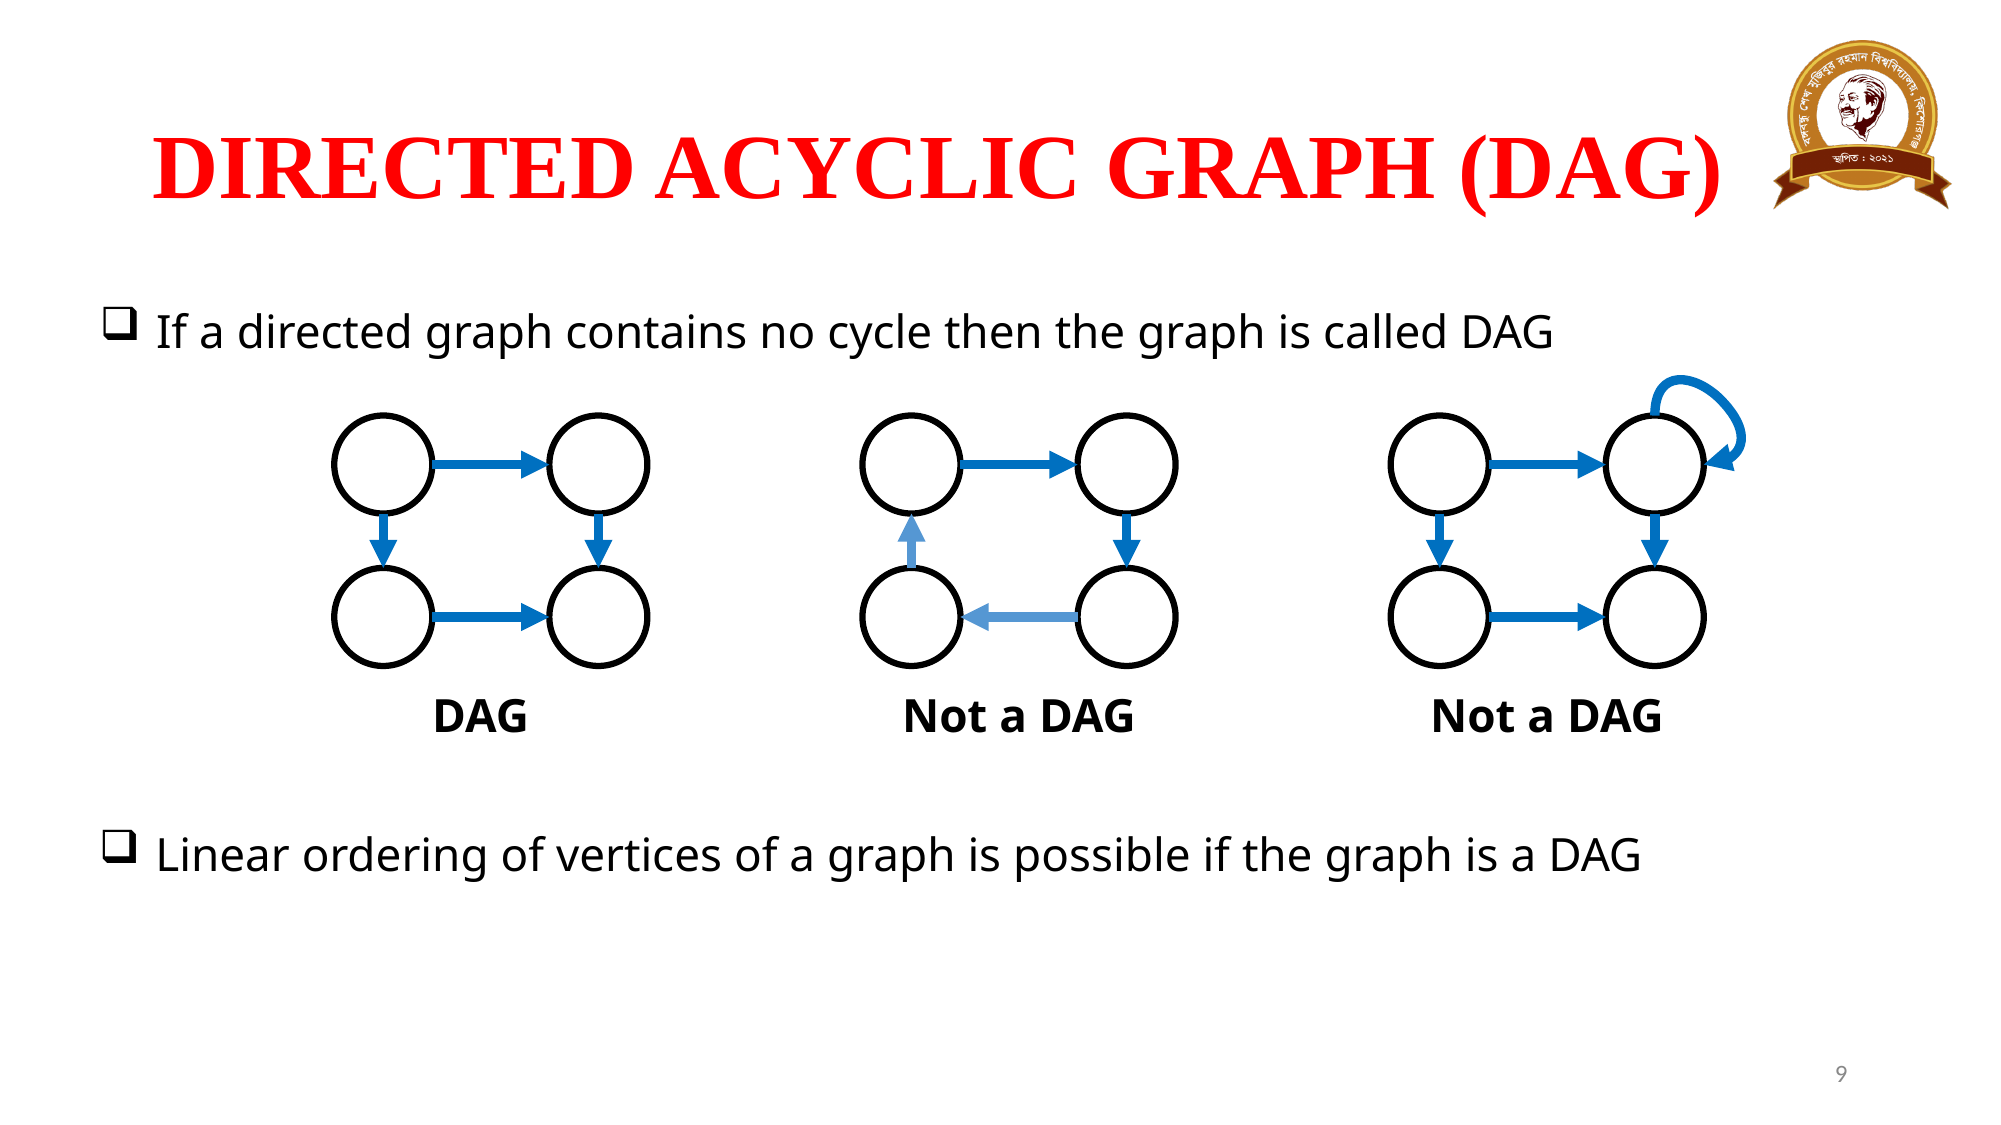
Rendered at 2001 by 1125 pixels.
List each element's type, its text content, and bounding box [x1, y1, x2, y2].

text_box [547, 565, 650, 669]
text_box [1654, 415, 1705, 465]
text_box [547, 413, 650, 516]
text_box Linear ordering of vertices of a graph is possible if the graph is a DAG [84, 818, 1659, 888]
text_box [1075, 565, 1178, 669]
text_box [332, 413, 435, 516]
text_box [860, 566, 963, 669]
text_box [1603, 413, 1706, 516]
text_box DAG [417, 679, 544, 750]
text_box [1075, 413, 1178, 516]
text_box If a directed graph contains no cycle then the graph is called DAG [85, 295, 1571, 365]
text_box Not a DAG [887, 679, 1151, 750]
text_box [1603, 566, 1706, 669]
text_box [1388, 413, 1491, 516]
text_box Not a DAG [1415, 679, 1679, 750]
text_box [332, 566, 435, 669]
text_box [1388, 566, 1491, 669]
text_box [860, 413, 963, 516]
title DIRECTED ACYCLIC GRAPH (DAG) [137, 59, 1863, 278]
picture [1770, 37, 1955, 212]
slide_number 9 [1412, 1042, 1863, 1103]
